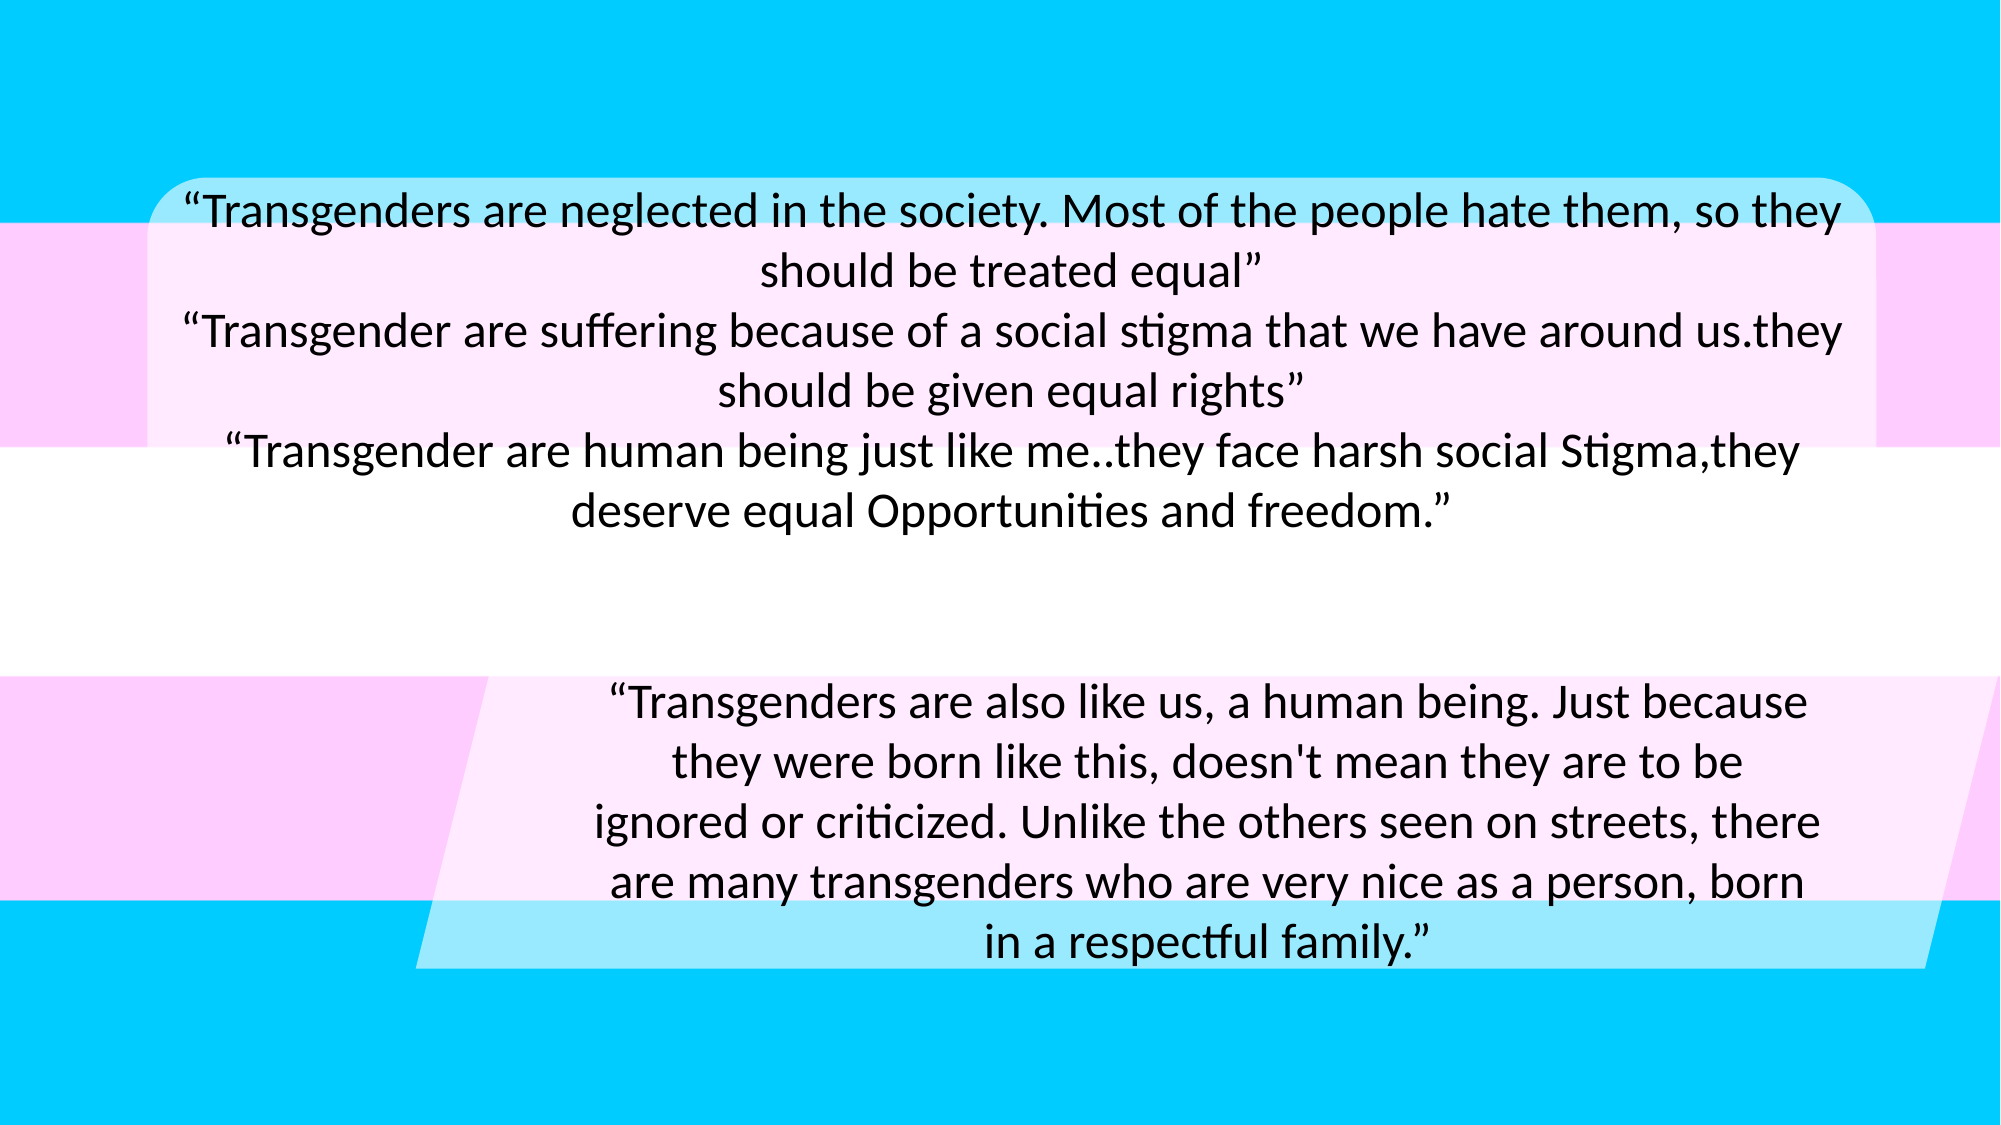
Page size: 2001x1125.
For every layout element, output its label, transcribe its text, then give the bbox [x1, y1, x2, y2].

picture [0, 223, 2001, 900]
text_box “Transgenders are neglected in the society. Most of the people hate them, so they should be treated equal” “Transgender are suffering because of a social stigma that we have around us.they should be given equal rights” “Transgender are human being just like me..they face harsh social Stigma,they deserve equal Opportunities and freedom.” [146, 176, 1878, 538]
text_box “Transgenders are also like us, a human being. Just because they were born like this, doesn't mean they are to be ignored or criticized. Unlike the others seen on streets, there are many transgenders who are very nice as a person, born in a respectful family.” [414, 667, 2000, 970]
